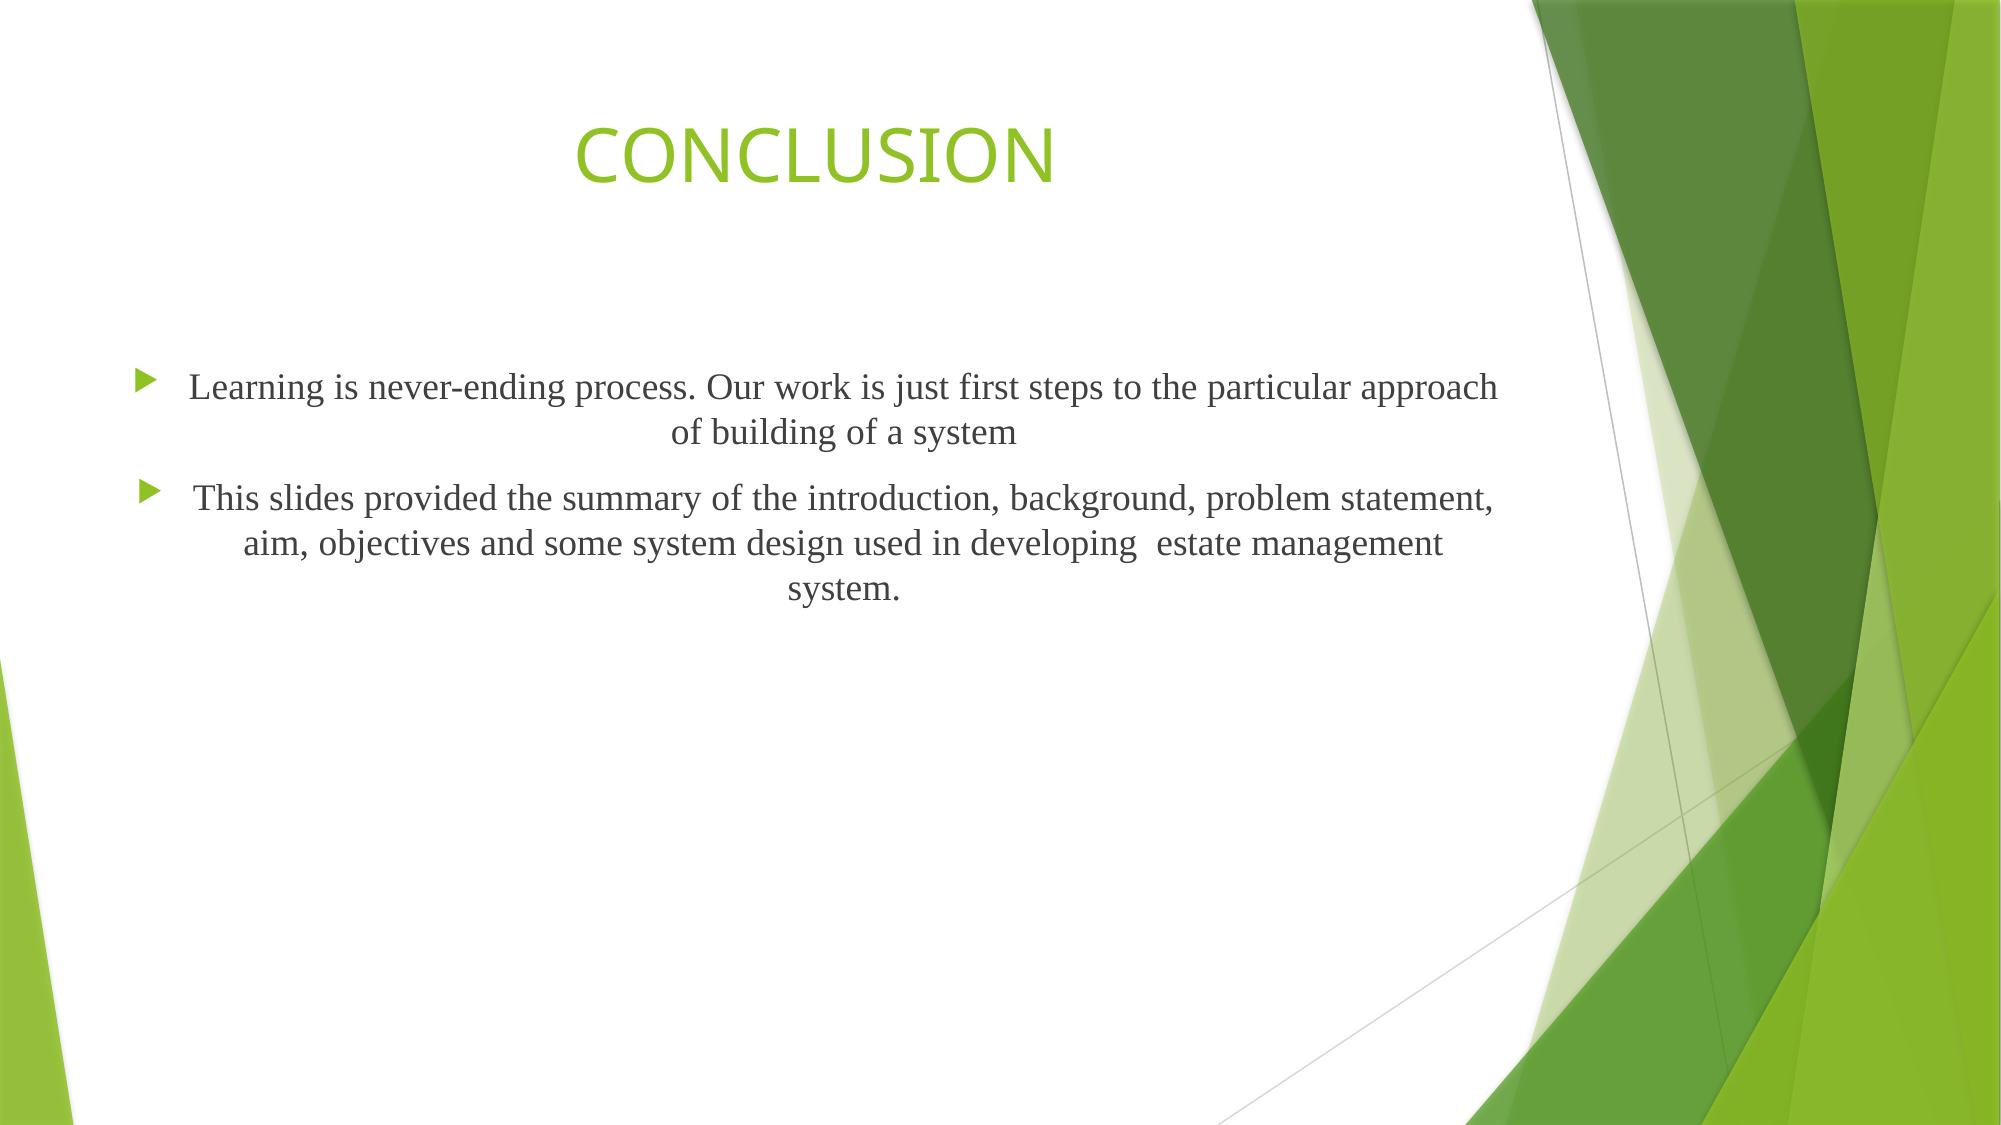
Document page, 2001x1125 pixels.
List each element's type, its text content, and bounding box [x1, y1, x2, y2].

title CONCLUSION [111, 99, 1522, 317]
list Learning is never-ending process. Our work is just first steps to the particular approach of building of a system This slides provided the summary of the introduction, background, problem statement, aim, objectives and some system design used in developing estate management system. [111, 354, 1522, 992]
